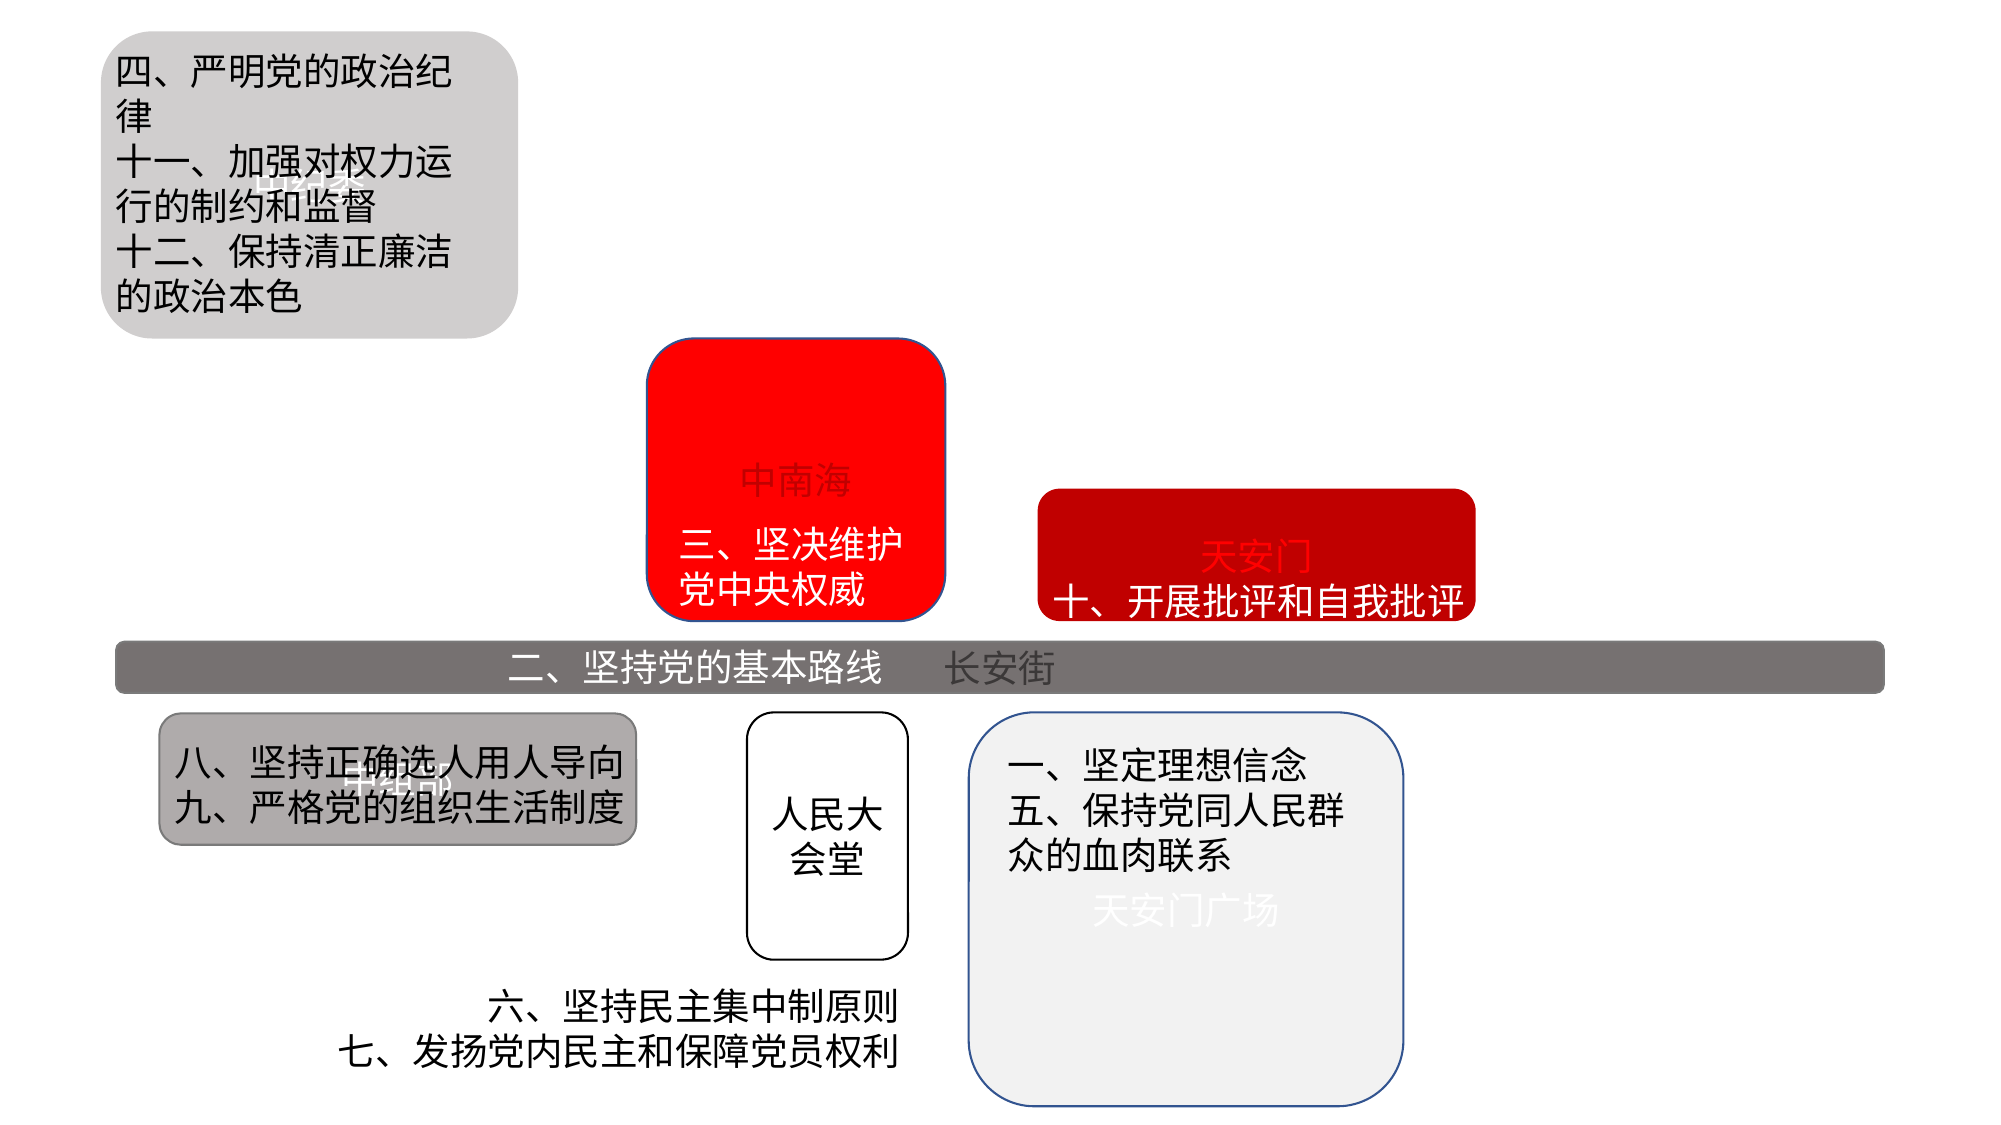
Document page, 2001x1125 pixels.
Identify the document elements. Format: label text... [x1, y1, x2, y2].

text_box 三、坚决维护党中央权威 [663, 513, 929, 619]
text_box 十、开展批评和自我批评 [1037, 570, 2000, 630]
text_box 天安门广场 [967, 711, 1405, 1108]
text_box 八、坚持正确选人用人导向 九、严格党的组织生活制度 [34, 686, 640, 837]
text_box 中组部 [163, 837, 633, 846]
text_box 中南海 [645, 337, 947, 611]
text_box 四、严明党的政治纪律 十一、加强对权力运行的制约和监督 十二、保持清正廉洁的政治本色 [100, 40, 494, 326]
text_box 人民大会堂 [745, 711, 910, 961]
text_box 长安街 [115, 640, 493, 686]
text_box 中南海 [676, 619, 916, 623]
text_box 一、坚定理想信念 五、保持党同人民群众的血肉联系 [993, 734, 1379, 884]
text_box 天安门 [1036, 487, 1477, 604]
text_box 六、坚持民主集中制原则 七、发扬党内民主和保障党员权利 [309, 976, 915, 1081]
text_box 中纪委 [117, 30, 520, 340]
text_box 二、坚持党的基本路线 [493, 636, 1494, 696]
text_box 长安街 [1494, 640, 1885, 694]
